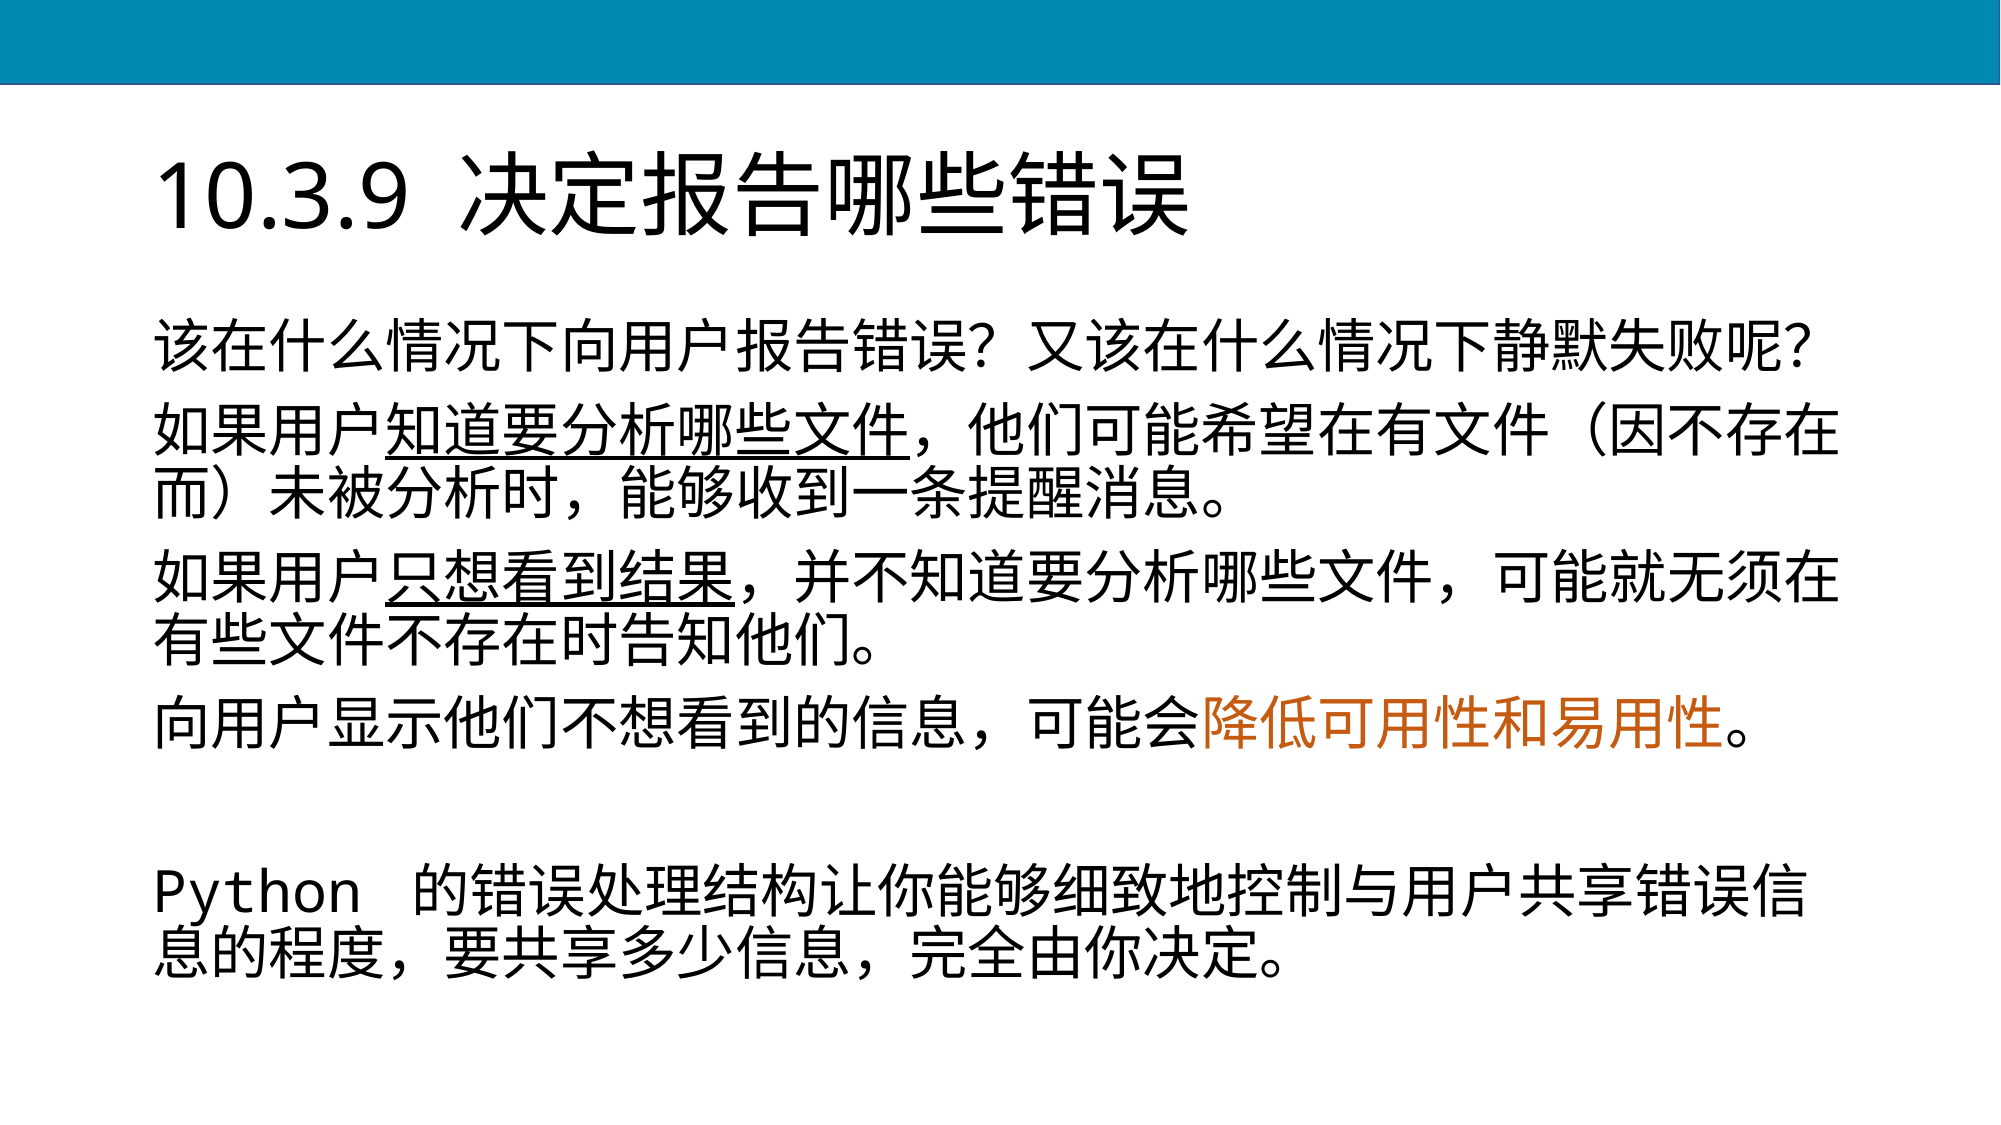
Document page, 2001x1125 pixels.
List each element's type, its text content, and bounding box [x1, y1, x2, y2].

list 该在什么情况下向用户报告错误？又该在什么情况下静默失败呢？ 如果用户知道要分析哪些文件，他们可能希望在有文件（因不存在而）未被分析时，能够收到一条提醒消息。 如果用户只想看到结果，并不知道要分析哪些文件，可能就无须在有些文件不存在时告知他们。 向用户显示他们不想看到的信息，可能会降低可用性和易用性。 Python 的错误处理结构让你能够细致地控制与用户共享错误信息的程度，要共享多少信息，完全由你决定。 [137, 310, 1863, 1024]
title 10.3.9 决定报告哪些错误 [137, 115, 1863, 282]
